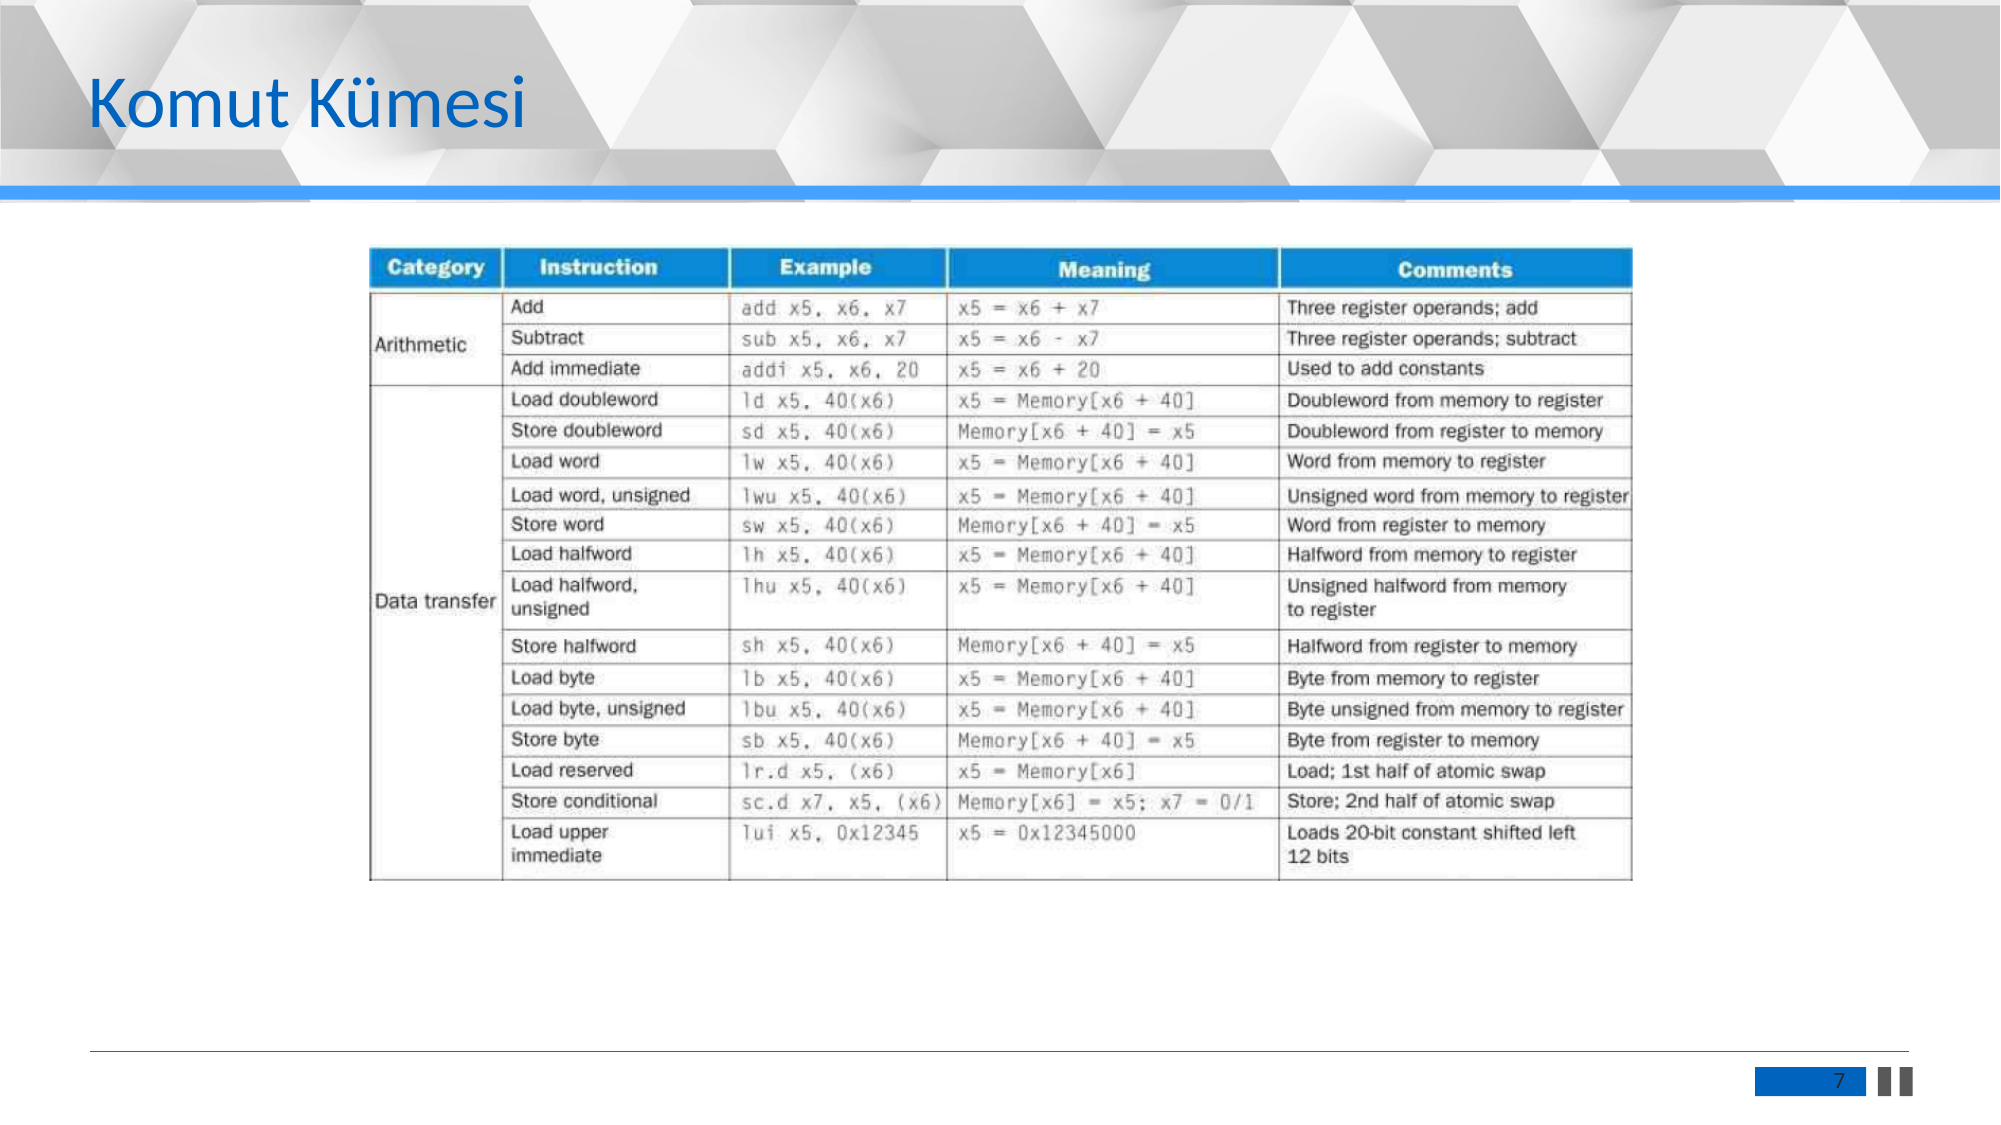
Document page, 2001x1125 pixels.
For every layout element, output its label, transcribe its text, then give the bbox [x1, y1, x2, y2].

list Komut Kümesi [73, 55, 1901, 153]
picture [362, 244, 1637, 881]
picture [0, 0, 2000, 185]
slide_number 7 [1761, 1069, 1861, 1094]
